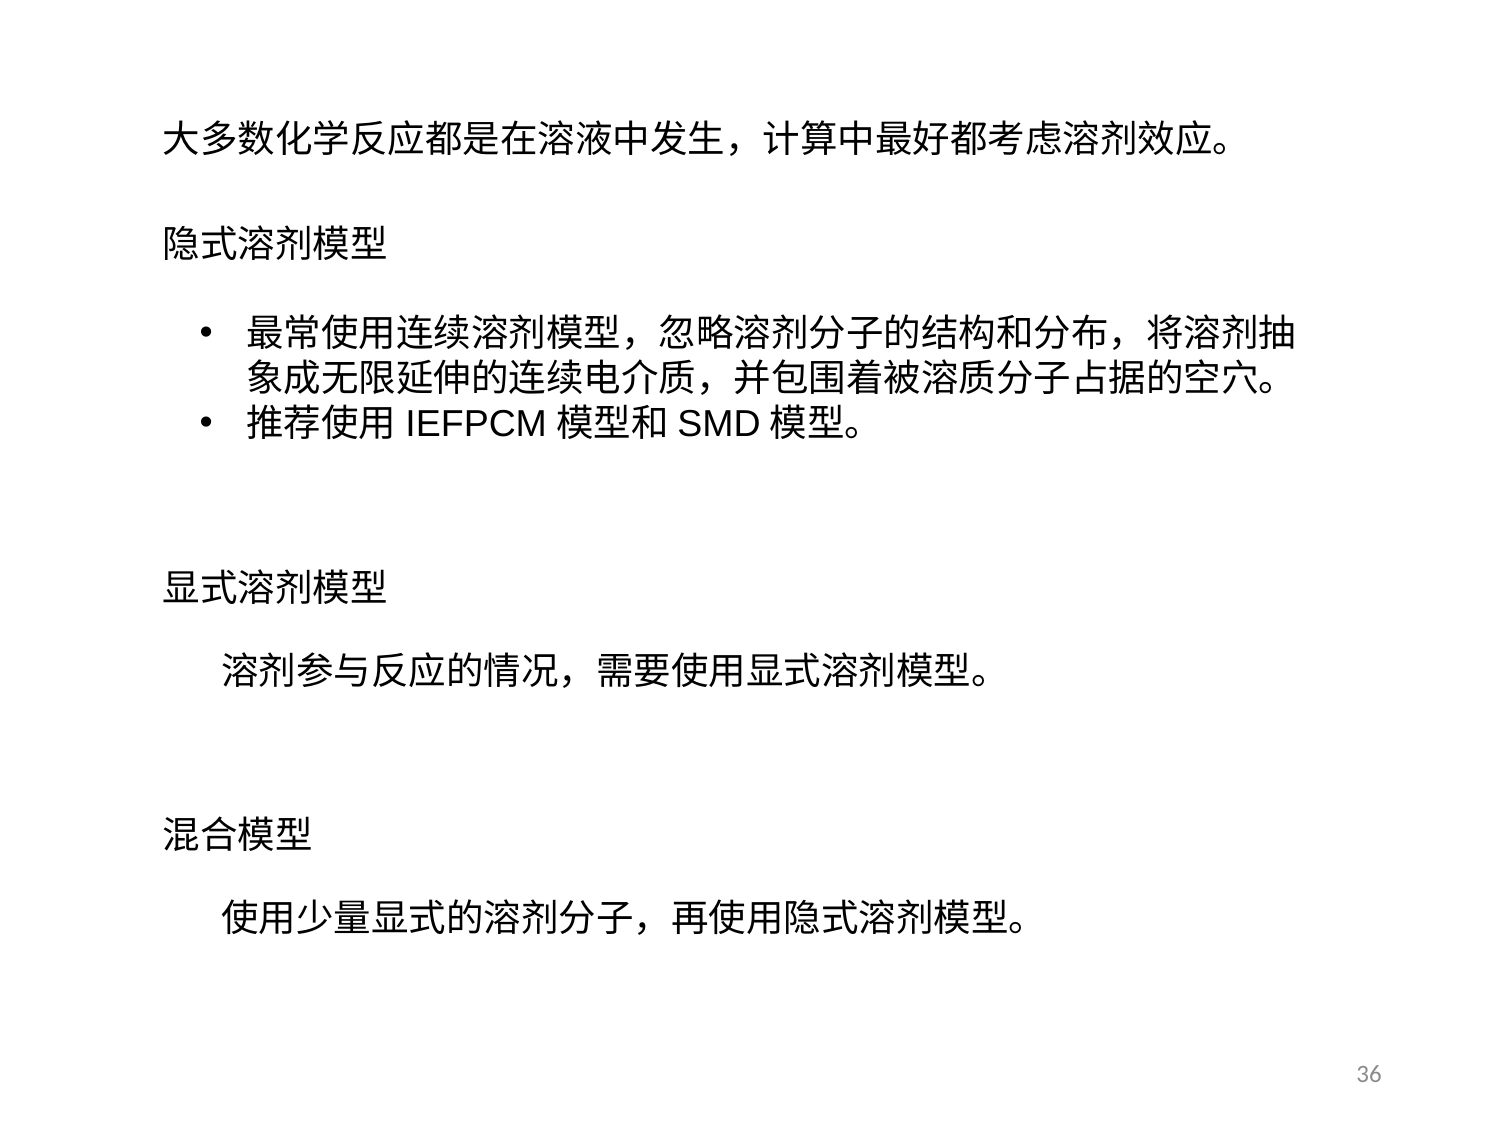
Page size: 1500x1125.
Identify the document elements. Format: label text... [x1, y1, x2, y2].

text_box 隐式溶剂模型 [148, 212, 436, 273]
text_box 混合模型 [148, 803, 339, 864]
text_box 显式溶剂模型 [148, 556, 583, 617]
text_box 溶剂参与反应的情况，需要使用显式溶剂模型。 [206, 639, 1027, 700]
text_box 最常使用连续溶剂模型，忽略溶剂分子的结构和分布，将溶剂抽象成无限延伸的连续电介质，并包围着被溶质分子占据的空穴。 推荐使用IEFPCM模型和SMD模型。 [184, 301, 1332, 452]
text_box 使用少量显式的溶剂分子，再使用隐式溶剂模型。 [206, 886, 1027, 947]
slide_number 36 [1059, 1042, 1397, 1103]
text_box 大多数化学反应都是在溶液中发生，计算中最好都考虑溶剂效应。 [148, 107, 1271, 168]
